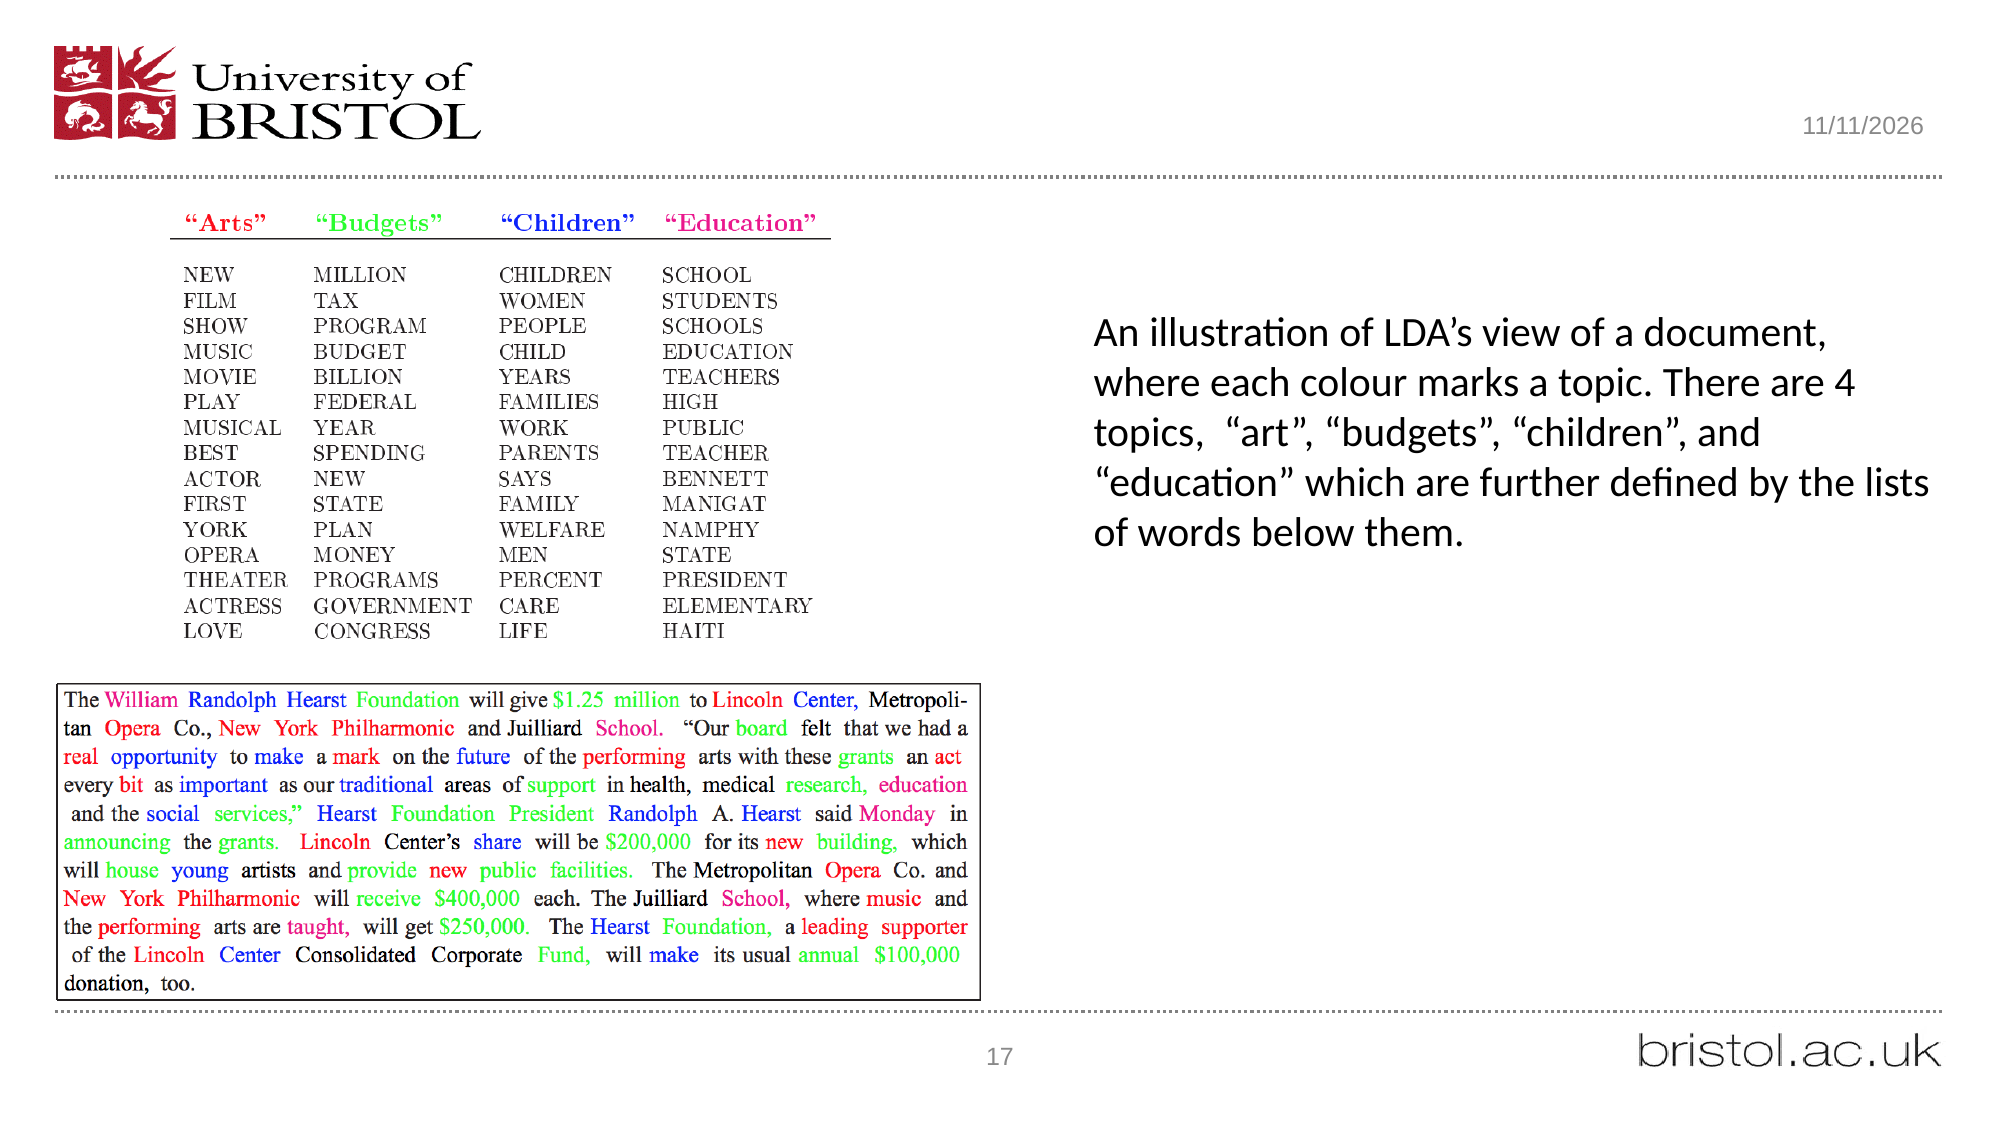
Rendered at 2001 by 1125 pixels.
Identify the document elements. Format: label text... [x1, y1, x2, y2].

text_box An illustration of LDA’s view of a document, where each colour marks a topic. There are 4 topics, “art”, “budgets”, “children”, and “education” which are further defined by the lists of words below them. [1078, 297, 1949, 653]
picture [32, 188, 987, 1006]
slide_number 17 [921, 1025, 1079, 1086]
picture [54, 46, 481, 140]
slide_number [1472, 101, 1940, 162]
picture [1618, 1023, 1946, 1080]
